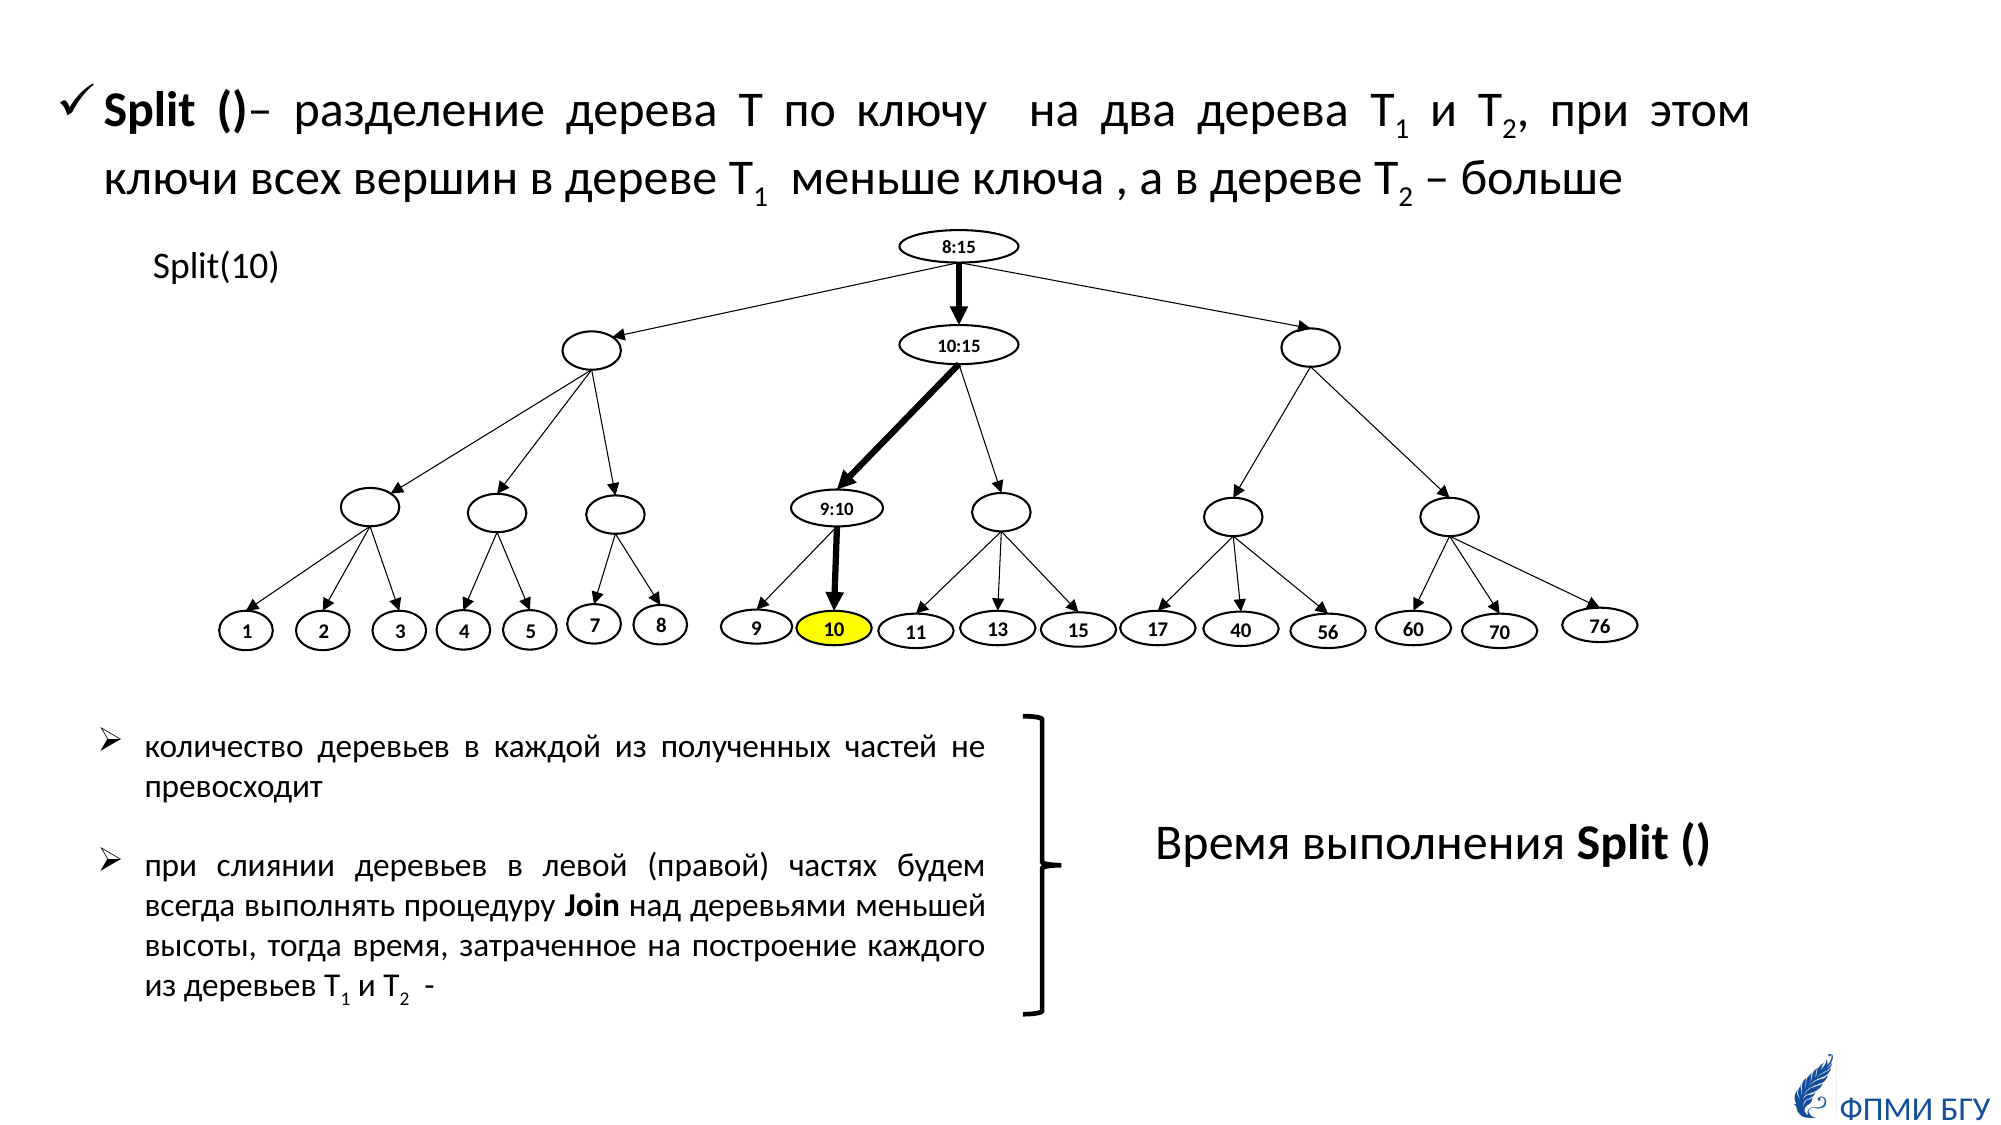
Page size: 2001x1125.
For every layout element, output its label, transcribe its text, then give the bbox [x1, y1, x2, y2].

text_box 8 [632, 603, 689, 646]
text_box 10:15 [898, 329, 1020, 364]
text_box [1001, 531, 1079, 613]
text_box 60 [1374, 609, 1453, 647]
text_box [463, 532, 497, 611]
text_box [466, 494, 528, 532]
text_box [1233, 536, 1329, 614]
text_box [1022, 715, 1062, 1015]
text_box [594, 533, 615, 605]
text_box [370, 526, 400, 611]
text_box ФПМИ БГУ [1830, 1087, 2000, 1125]
text_box Split(10) [138, 233, 295, 294]
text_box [836, 364, 958, 490]
text_box 10 [795, 609, 873, 647]
text_box 56 [1289, 612, 1367, 650]
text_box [958, 262, 1311, 329]
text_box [1310, 366, 1450, 498]
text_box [1449, 536, 1600, 608]
text_box 9:10 [789, 488, 885, 528]
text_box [591, 369, 616, 496]
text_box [958, 364, 1002, 493]
text_box [1419, 496, 1480, 536]
text_box 17 [1119, 609, 1197, 647]
text_box [971, 491, 1032, 531]
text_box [497, 532, 530, 611]
text_box 3 [371, 609, 428, 652]
text_box [561, 330, 623, 369]
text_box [997, 531, 1001, 611]
text_box 11 [877, 612, 955, 650]
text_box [915, 531, 1002, 614]
text_box 15 [1039, 611, 1118, 648]
text_box 5 [501, 609, 558, 651]
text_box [390, 369, 496, 494]
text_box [496, 369, 591, 494]
text_box 1 [218, 609, 274, 652]
text_box [1202, 496, 1264, 536]
text_box [339, 486, 401, 526]
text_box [1449, 608, 1500, 614]
picture [1793, 1053, 1837, 1118]
text_box 76 [1561, 606, 1639, 644]
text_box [245, 526, 370, 611]
text_box 9 [719, 608, 794, 645]
text_box [585, 494, 646, 533]
text_box 8:15 [898, 229, 1020, 262]
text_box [756, 526, 834, 610]
text_box 2 [294, 611, 351, 652]
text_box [1413, 536, 1449, 611]
text_box [1280, 327, 1341, 366]
text_box 13 [958, 613, 1037, 647]
text_box 4 [435, 609, 492, 651]
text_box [1233, 366, 1310, 498]
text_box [615, 533, 661, 605]
text_box 70 [1460, 612, 1539, 650]
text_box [1157, 536, 1233, 611]
text_box 40 [1202, 611, 1280, 648]
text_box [612, 262, 959, 337]
text_box 7 [566, 603, 622, 645]
